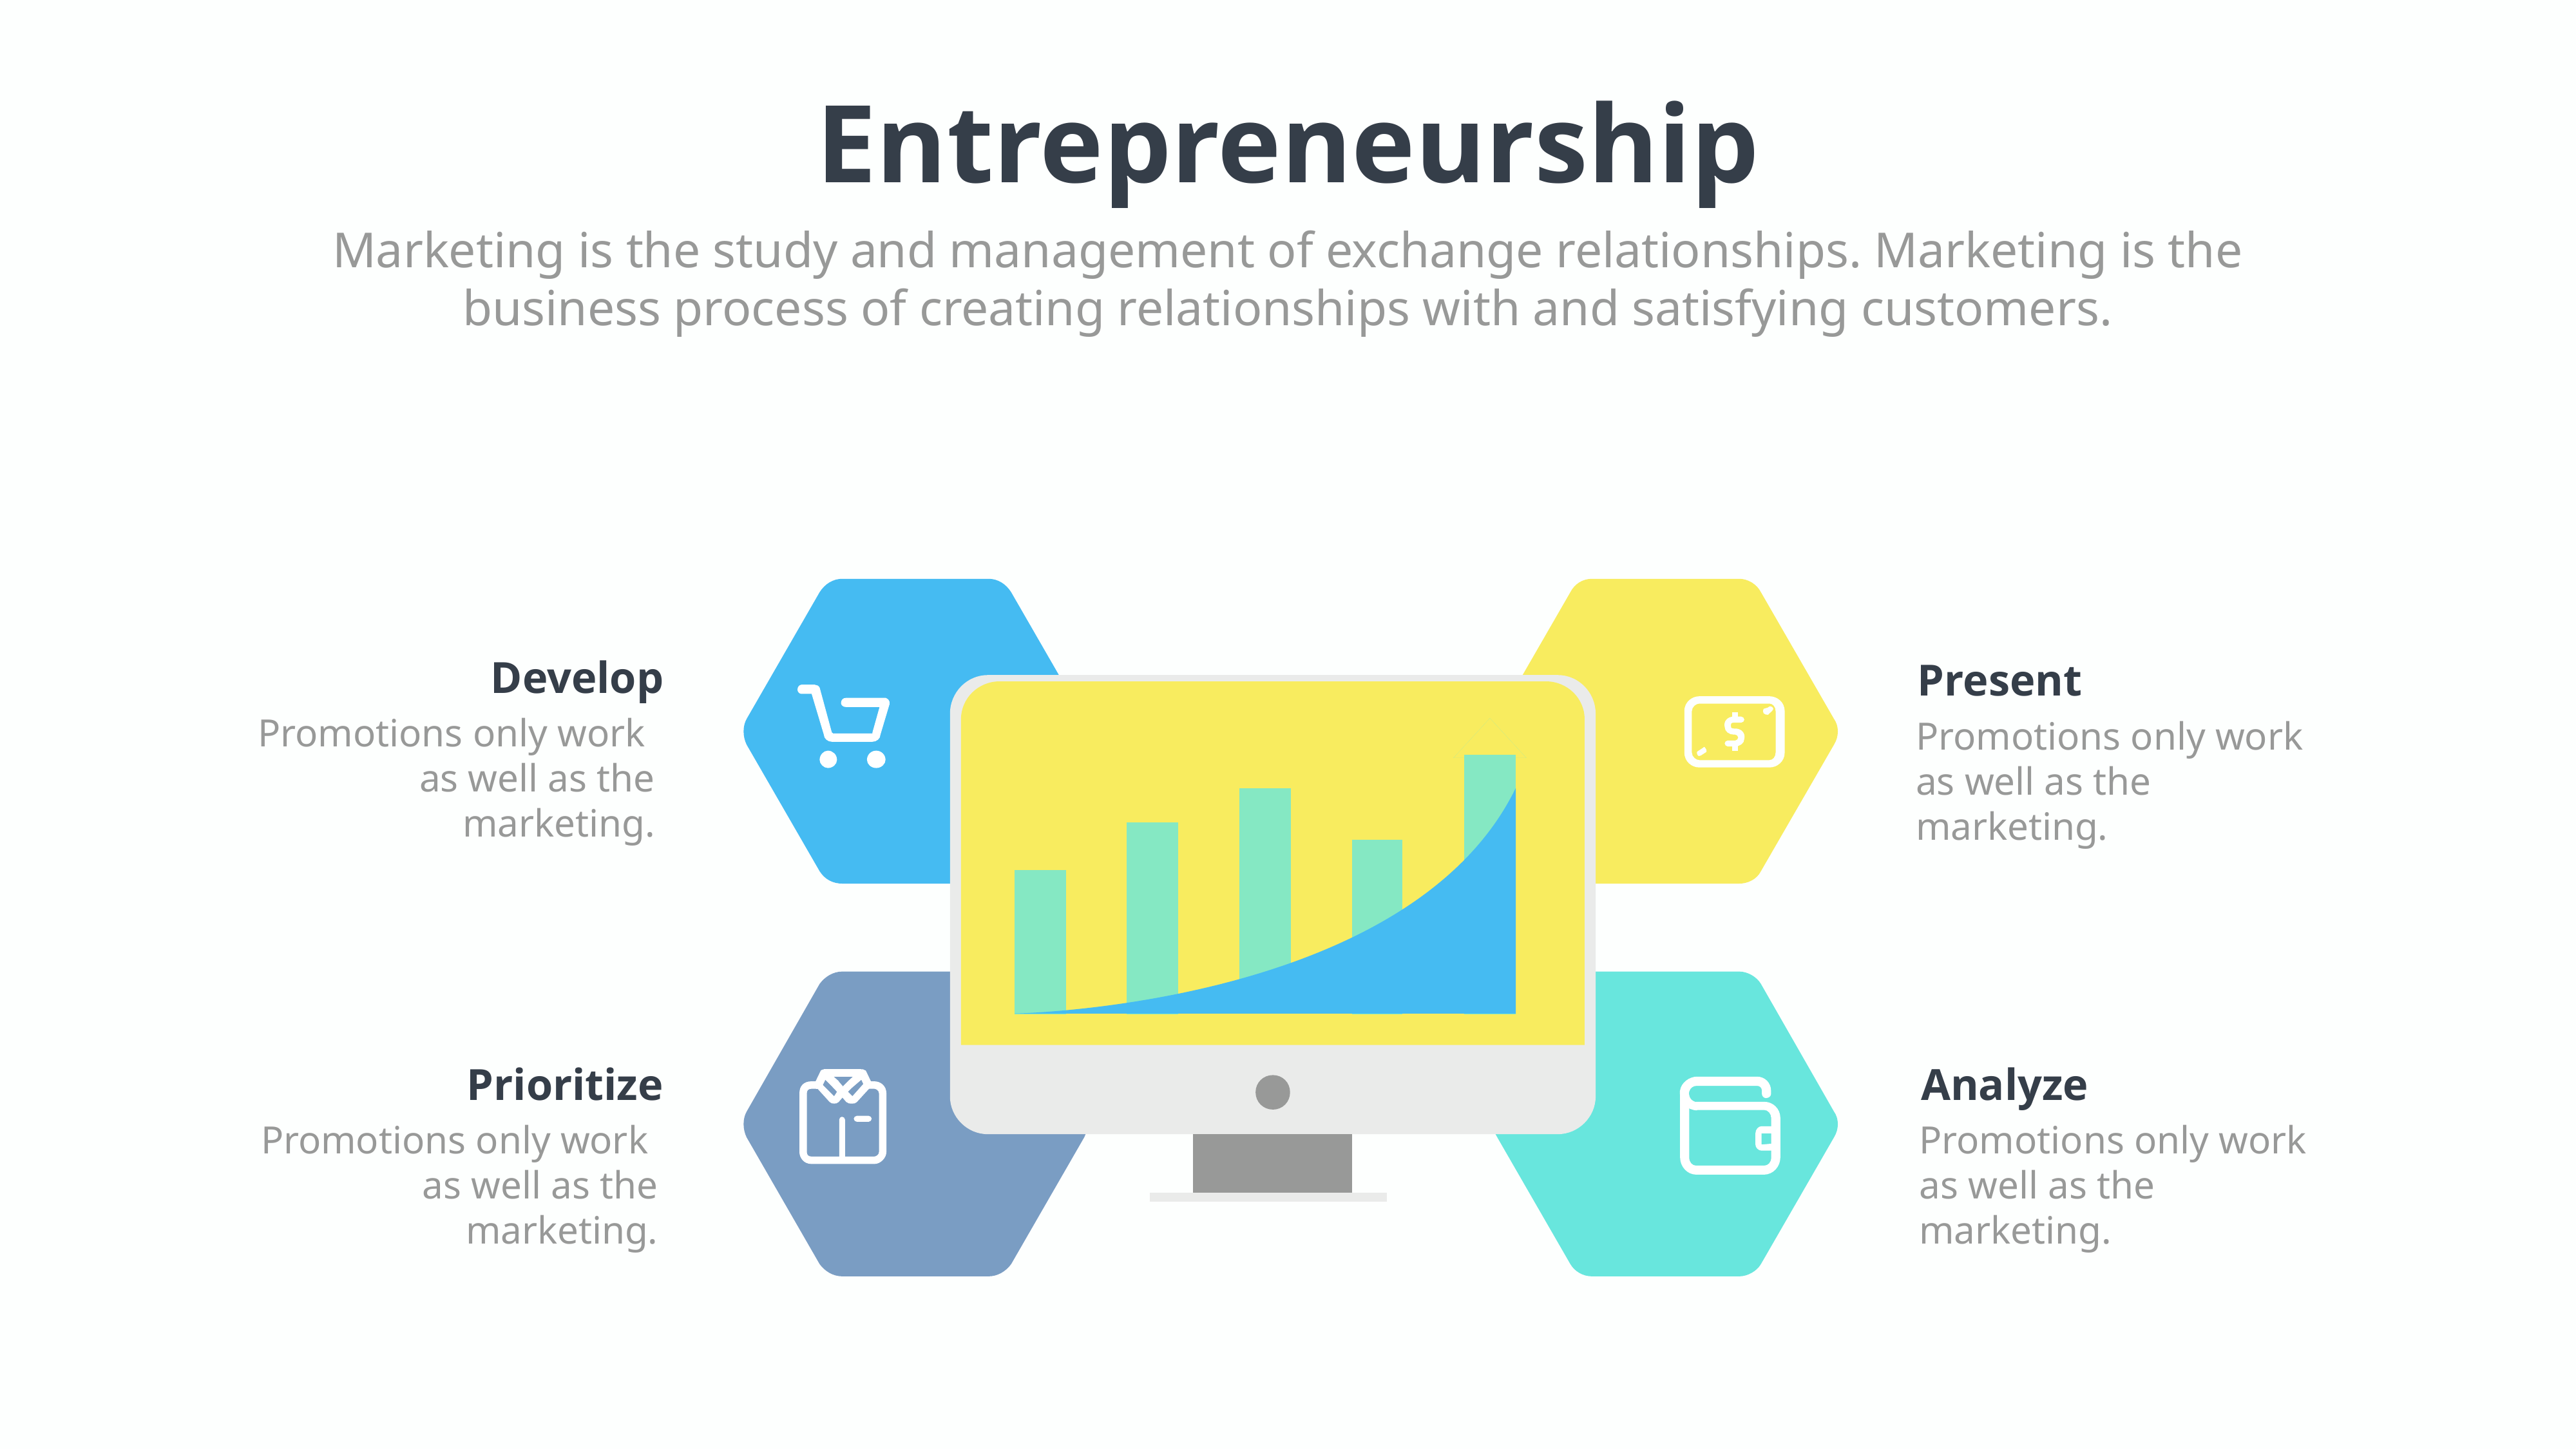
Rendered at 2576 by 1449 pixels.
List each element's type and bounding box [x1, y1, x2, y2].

text_box [1015, 869, 1067, 1013]
text_box [1680, 1098, 1780, 1175]
text_box [1464, 758, 1516, 860]
text_box [949, 675, 1596, 1135]
text_box [819, 750, 837, 768]
text_box [1193, 1134, 1352, 1192]
text_box [216, 645, 674, 806]
text_box [1239, 788, 1291, 979]
text_box [1496, 971, 1838, 1276]
text_box [1126, 822, 1179, 1003]
text_box [1352, 840, 1403, 937]
text_box [1684, 696, 1785, 768]
text_box [799, 1069, 887, 1164]
text_box [743, 578, 1059, 884]
text_box [1522, 578, 1838, 884]
text_box [960, 681, 1585, 1045]
text_box [1464, 755, 1516, 757]
text_box [1679, 1076, 1771, 1111]
text_box [1755, 1126, 1771, 1151]
text_box [1015, 788, 1516, 1014]
text_box [1906, 648, 2354, 809]
text_box [1909, 1052, 2358, 1213]
text_box [866, 750, 886, 768]
text_box [1150, 1192, 1387, 1202]
text_box [743, 971, 1085, 1276]
text_box [219, 1052, 673, 1213]
text_box [797, 685, 890, 742]
text_box [281, 70, 2295, 342]
text_box [1255, 1075, 1290, 1110]
